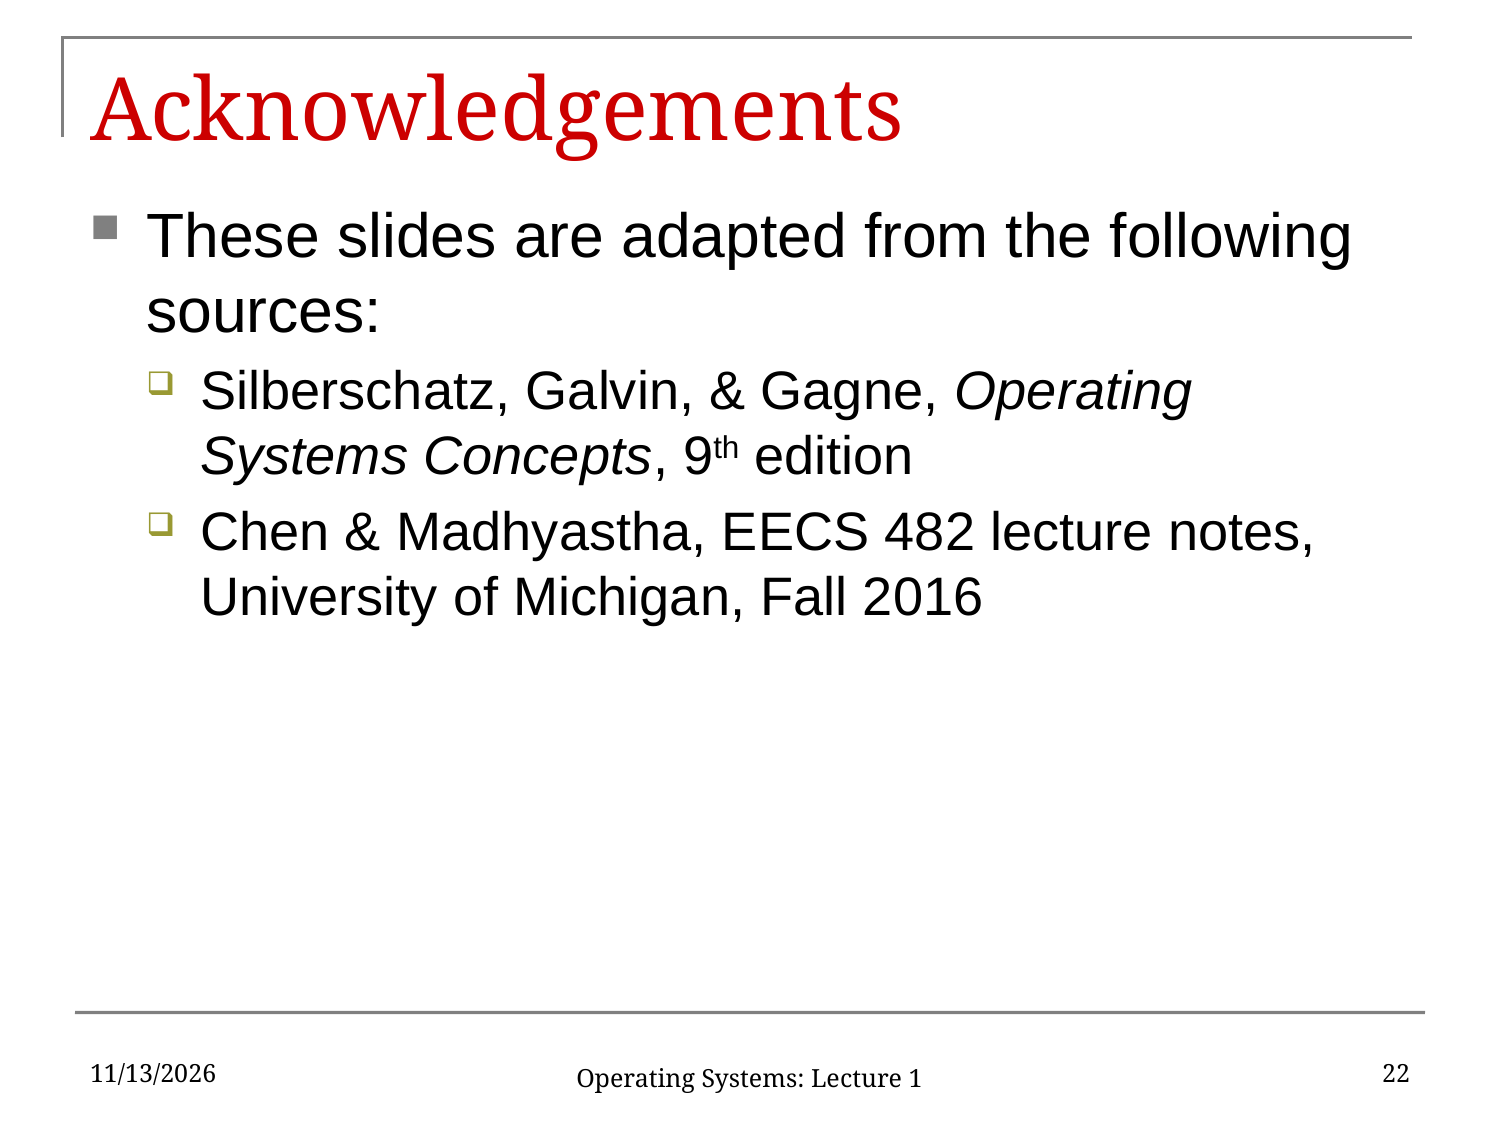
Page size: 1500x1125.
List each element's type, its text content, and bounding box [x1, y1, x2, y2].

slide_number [74, 1023, 426, 1100]
footer Operating Systems: Lecture 1 [512, 1024, 988, 1101]
slide_number 22 [1074, 1023, 1426, 1100]
title Acknowledgements [75, 45, 1425, 163]
list These slides are adapted from the following sources: Silberschatz, Galvin, & Gagne, Operating Systems Concepts, 9th edition Chen & Madhyastha, EECS 482 lecture notes, University of Michigan, Fall 2016 [75, 187, 1425, 1006]
